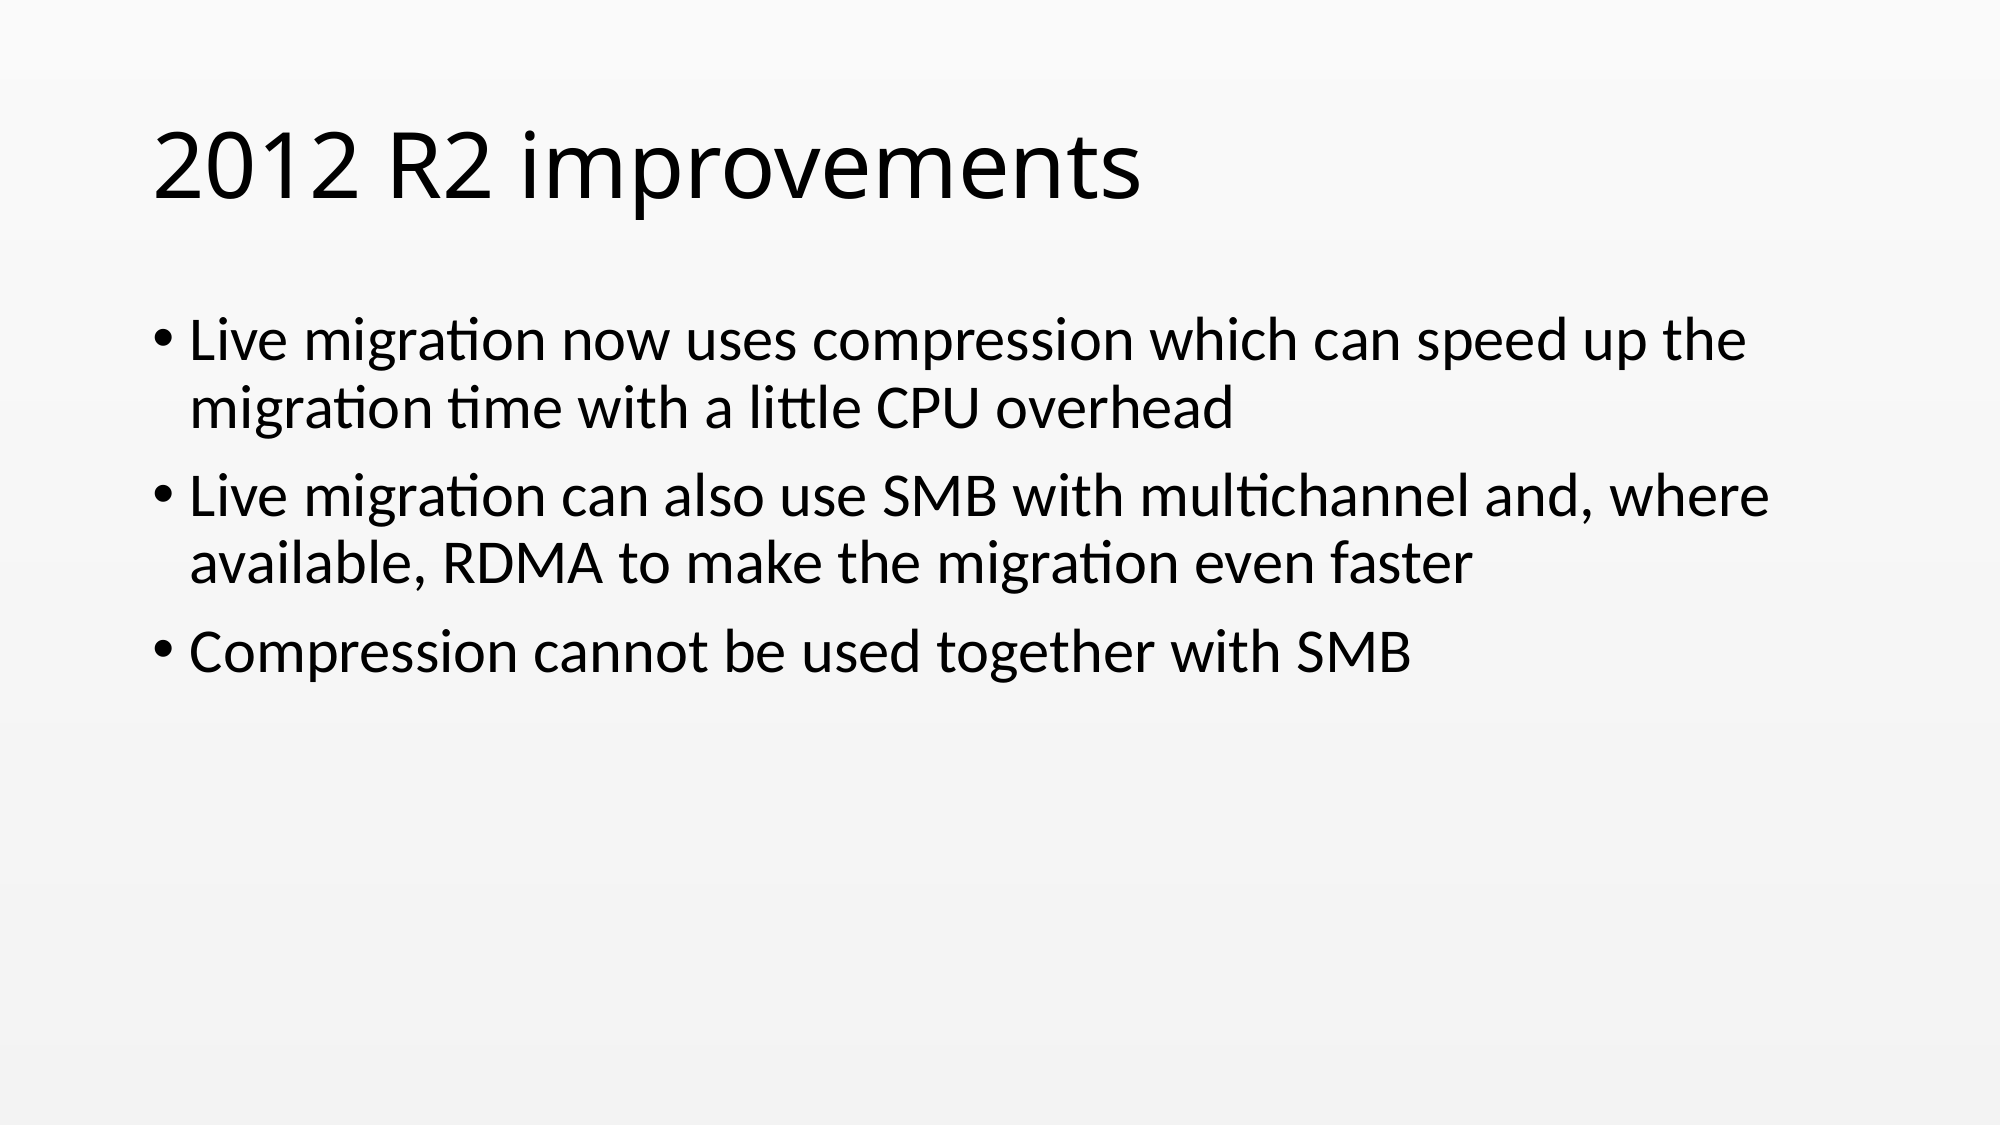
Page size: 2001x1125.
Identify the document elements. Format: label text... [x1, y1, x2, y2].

list Live migration now uses compression which can speed up the migration time with a little CPU overhead Live migration can also use SMB with multichannel and, where available, RDMA to make the migration even faster Compression cannot be used together with SMB [137, 299, 1863, 1014]
title 2012 R2 improvements [137, 59, 1863, 278]
